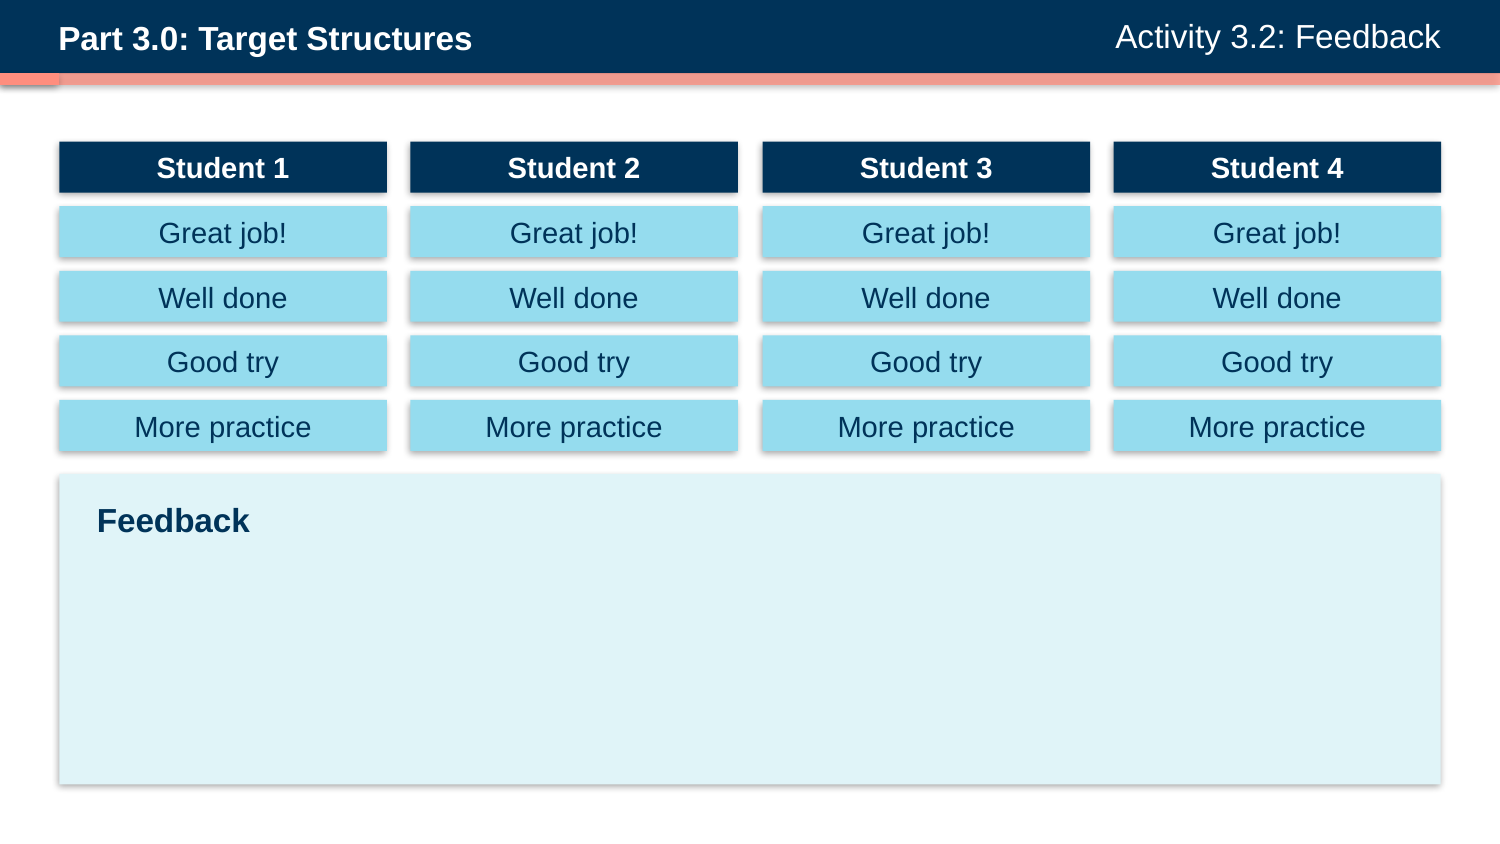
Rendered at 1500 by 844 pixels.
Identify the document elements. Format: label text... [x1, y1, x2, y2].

text_box Activity 3.2: Feedback [910, 15, 1442, 59]
text_box [0, 0, 1500, 72]
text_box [410, 141, 739, 452]
text_box [59, 473, 1441, 785]
text_box Part 3.0: Target Structures [58, 17, 907, 58]
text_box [59, 141, 388, 452]
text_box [1113, 141, 1442, 452]
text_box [762, 141, 1091, 452]
text_box Feedback [96, 498, 458, 539]
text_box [0, 72, 1500, 86]
